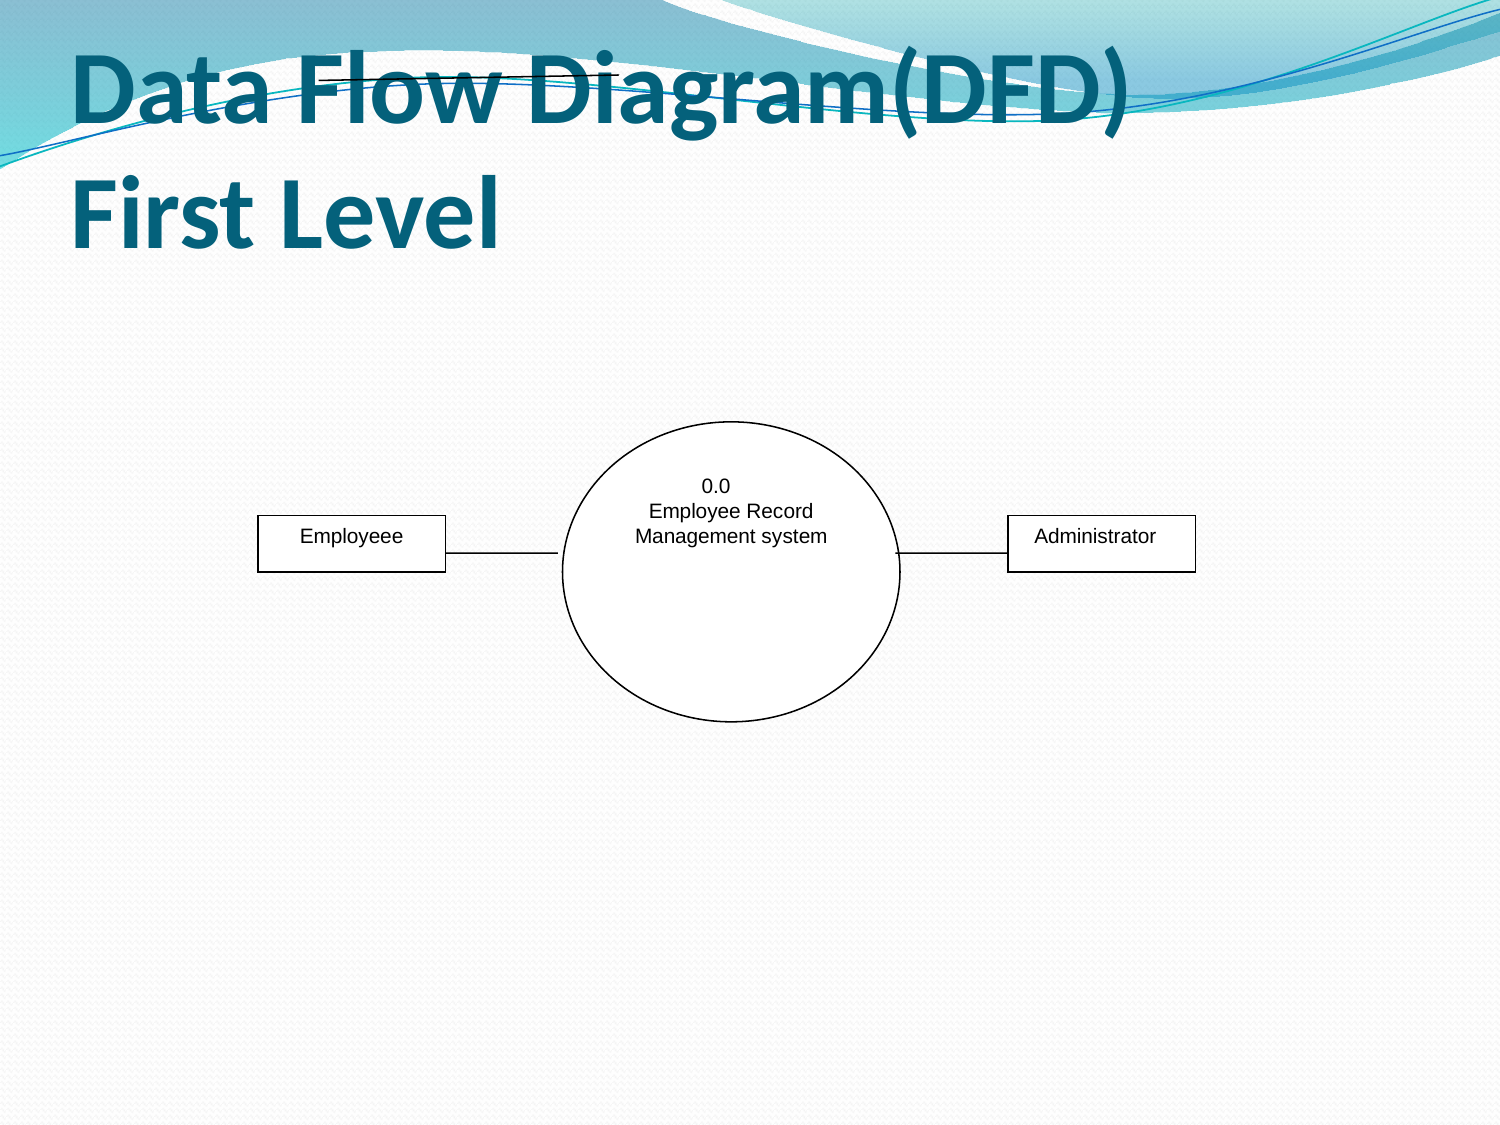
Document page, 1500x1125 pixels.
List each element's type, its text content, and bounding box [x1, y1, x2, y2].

text_box 0.0 Employee Record Management system [562, 421, 901, 722]
text_box [0, 74, 1500, 150]
text_box [0, 0, 1500, 74]
text_box Employeee [257, 515, 446, 572]
text_box Administrator [1007, 515, 1196, 572]
title Data Flow Diagram(DFD) First Level [70, 150, 1421, 270]
